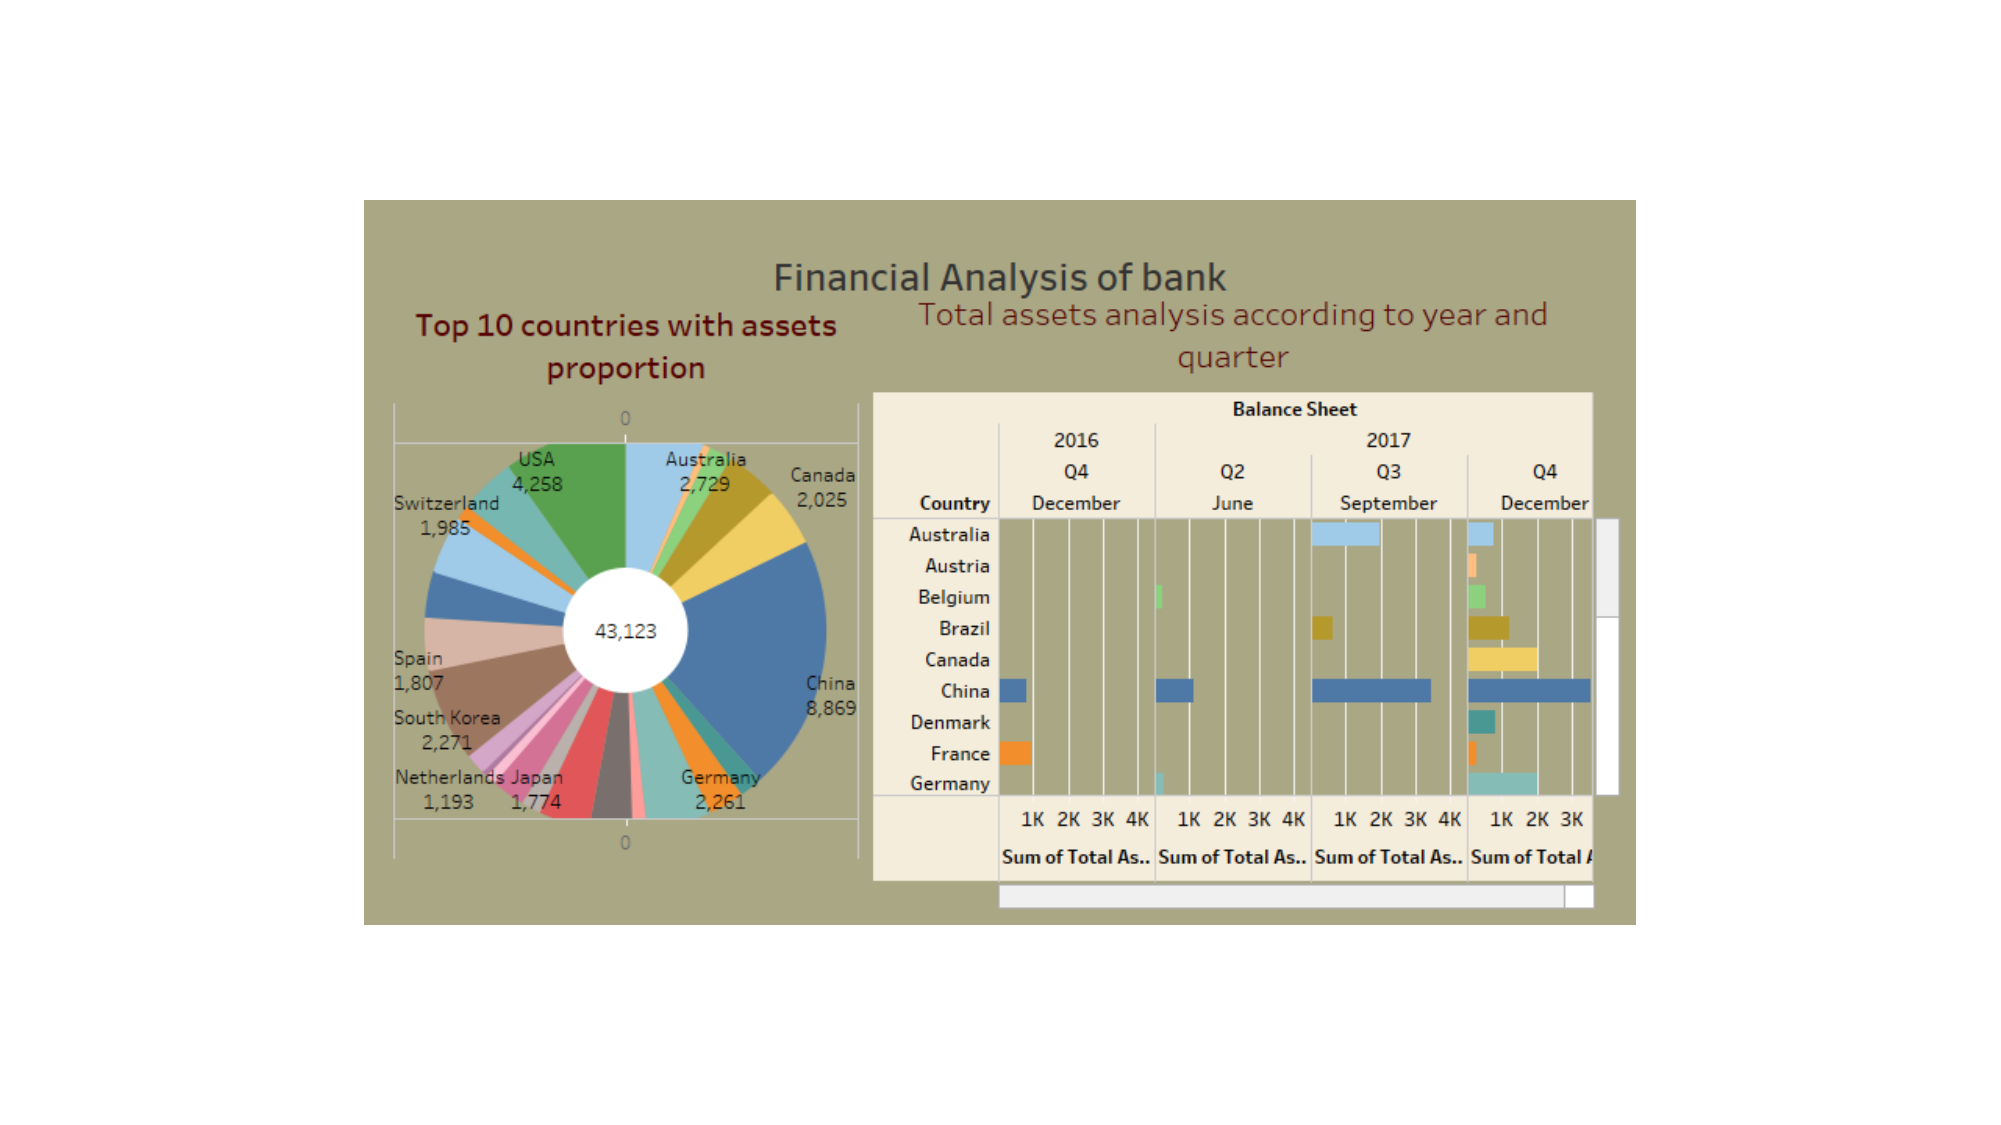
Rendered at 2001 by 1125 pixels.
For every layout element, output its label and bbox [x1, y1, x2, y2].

picture [364, 200, 1636, 925]
